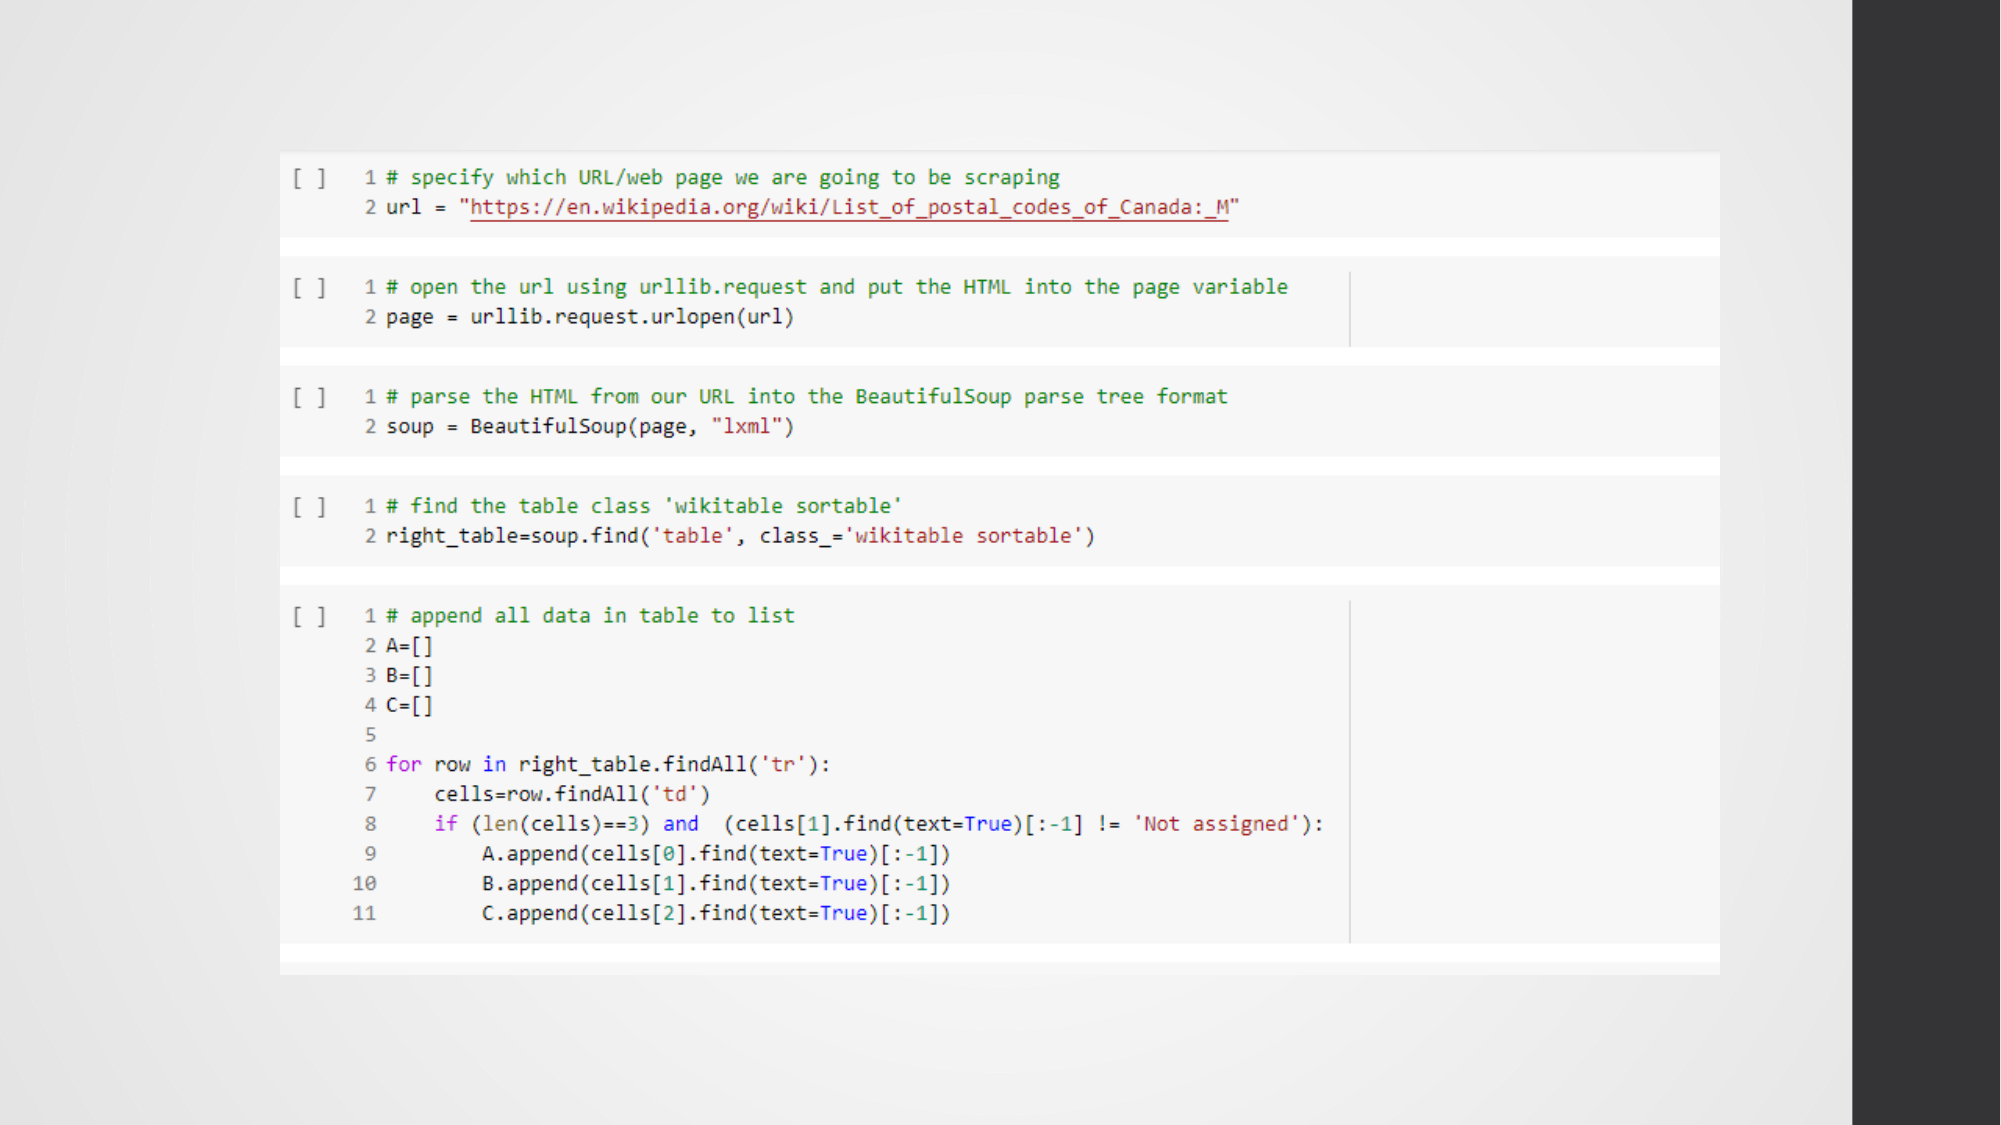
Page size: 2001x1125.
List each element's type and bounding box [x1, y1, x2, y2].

picture [280, 150, 1720, 975]
